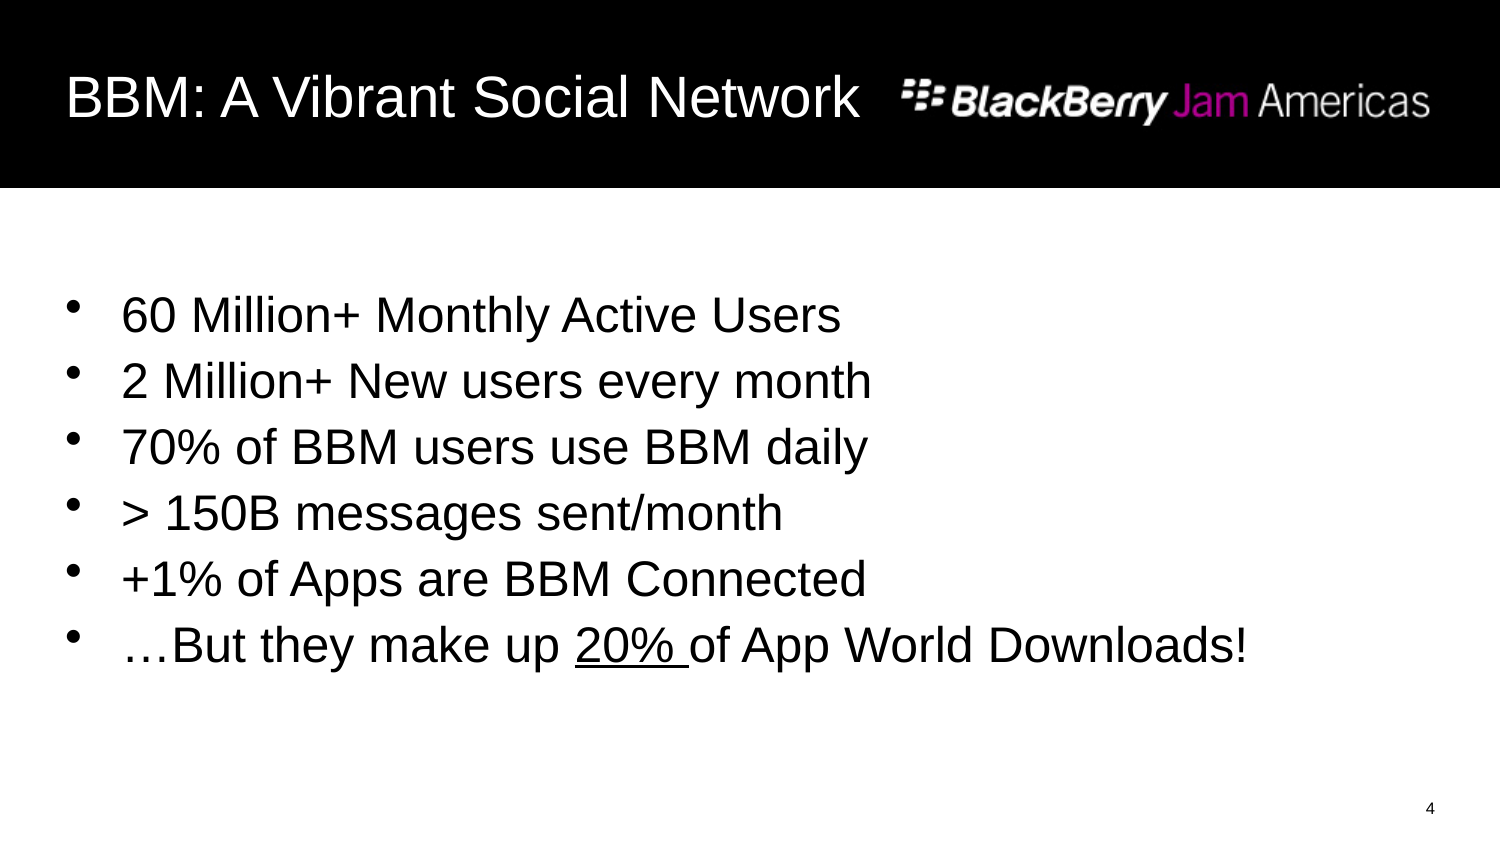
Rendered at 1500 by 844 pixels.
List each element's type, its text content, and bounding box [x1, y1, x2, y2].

picture [0, 0, 1500, 188]
slide_number 4 [1099, 766, 1451, 826]
list 60 Million+ Monthly Active Users 2 Million+ New users every month 70% of BBM users use BBM daily > 150B messages sent/month +1% of Apps are BBM Connected …But they make up 20% of App World Downloads! [49, 284, 1413, 785]
title BBM: A Vibrant Social Network [49, 15, 1001, 173]
